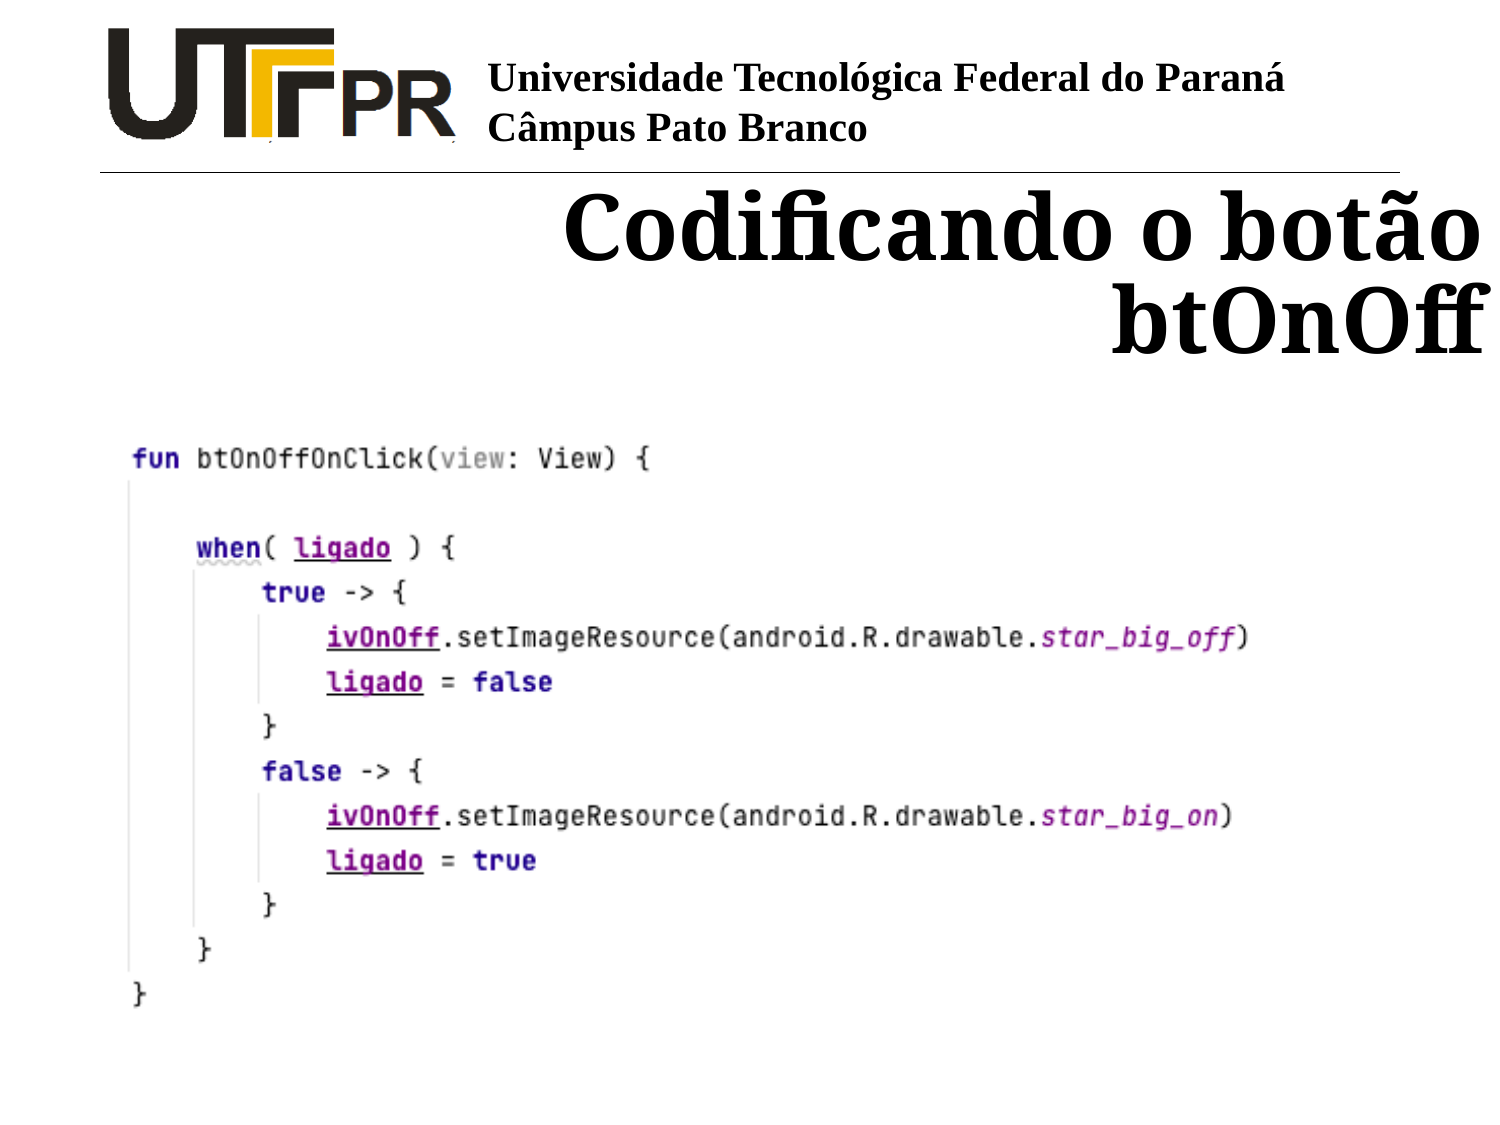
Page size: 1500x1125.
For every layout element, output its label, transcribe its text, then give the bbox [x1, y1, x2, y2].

title Codificando o botão btOnOff [289, 130, 1500, 427]
picture [112, 426, 1388, 1021]
picture [106, 26, 461, 143]
